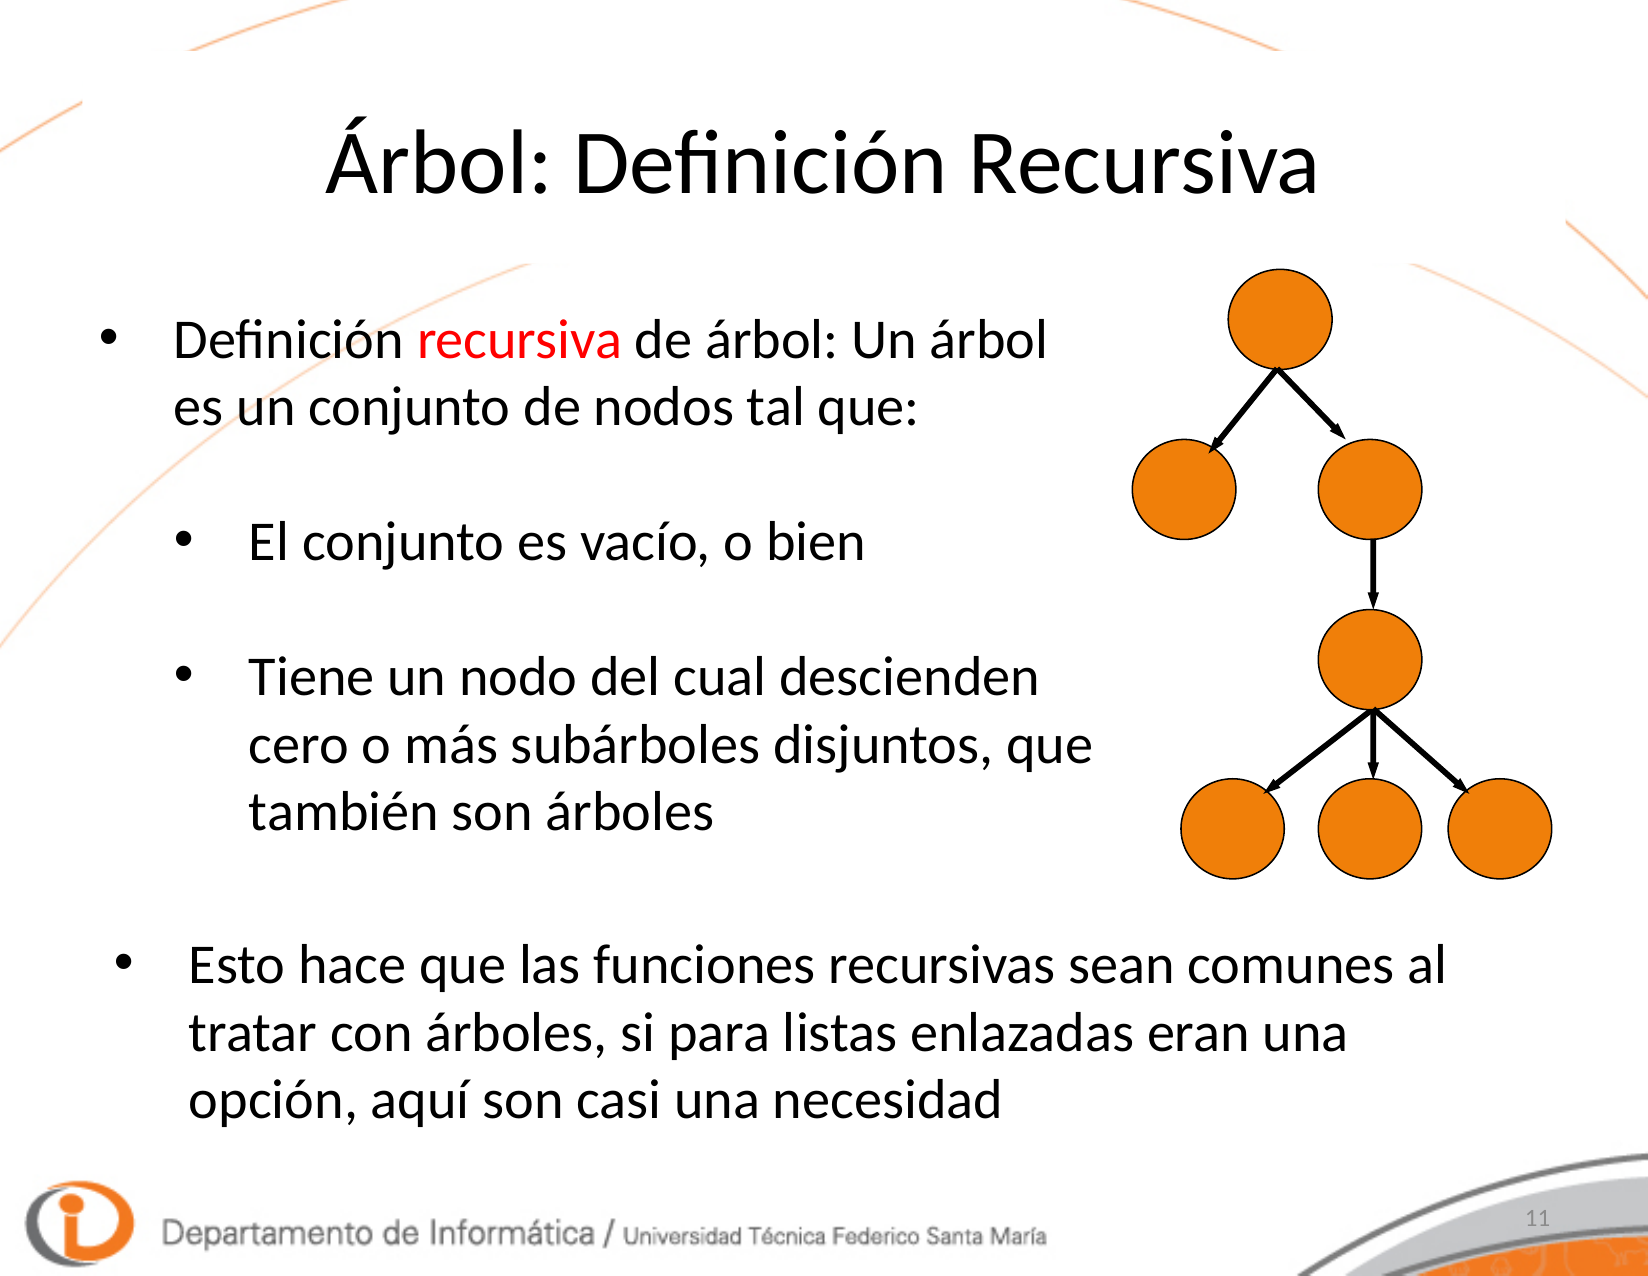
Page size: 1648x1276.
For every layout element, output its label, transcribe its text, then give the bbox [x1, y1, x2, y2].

text_box [1369, 711, 1378, 780]
text_box [1228, 269, 1333, 370]
text_box [1208, 368, 1277, 454]
text_box Definición recursiva de árbol: Un árbol es un conjunto de nodos tal que: El conjunto es vacío, o bien Tiene un nodo del cual descienden cero o más subárboles disjuntos, que también son árboles [82, 293, 1113, 851]
text_box [1369, 538, 1378, 609]
text_box [1318, 439, 1422, 540]
text_box [1277, 368, 1346, 440]
text_box [1263, 710, 1372, 794]
text_box [1132, 439, 1236, 540]
text_box [1373, 708, 1470, 794]
text_box [1448, 778, 1552, 879]
text_box [1318, 778, 1422, 879]
text_box Esto hace que las funciones recursivas sean comunes al tratar con árboles, si para listas enlazadas eran una opción, aquí son casi una necesidad [97, 919, 1526, 1139]
slide_number 11 [1180, 1182, 1566, 1251]
text_box [1318, 609, 1422, 710]
text_box [1180, 778, 1285, 879]
title Árbol: Definición Recursiva [80, 49, 1568, 266]
picture [0, 0, 1648, 1276]
